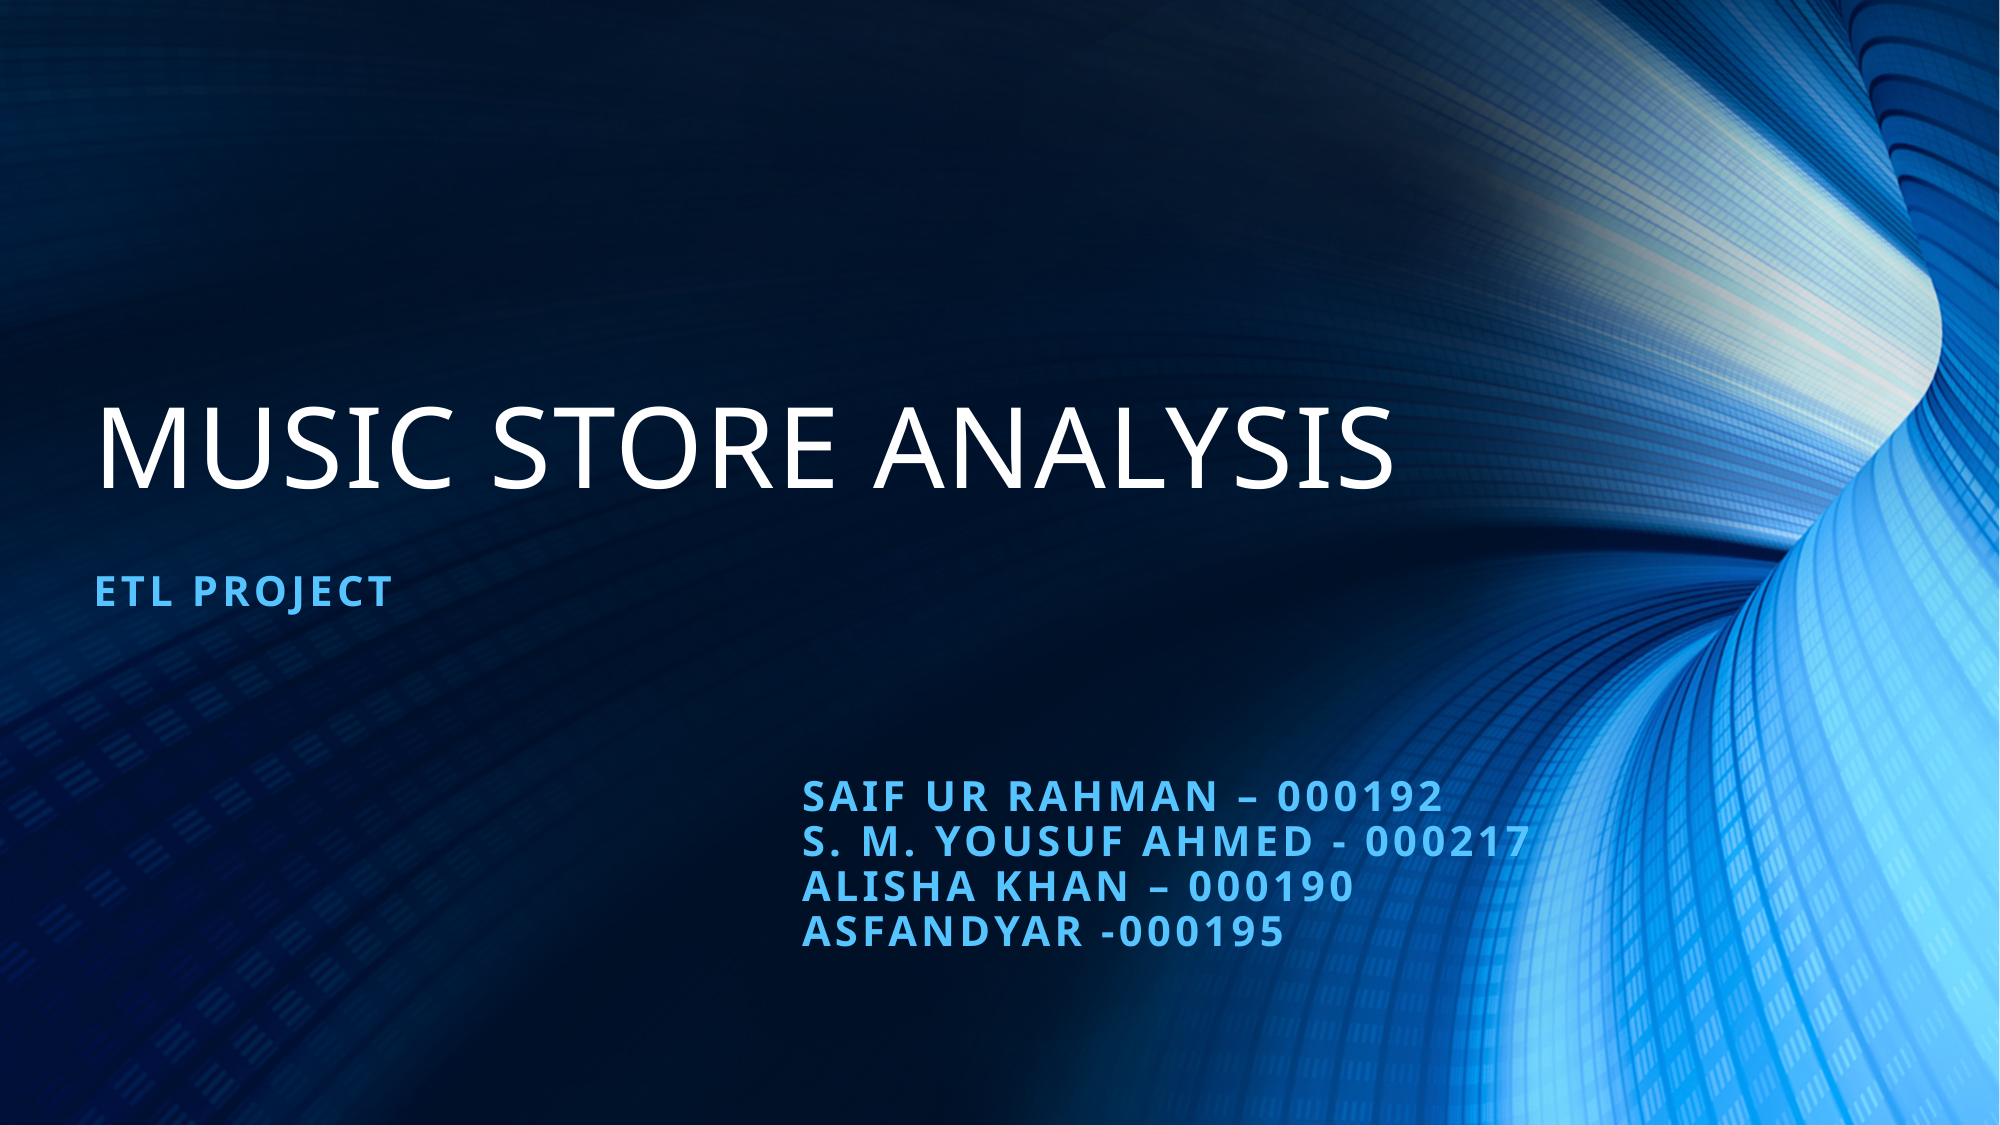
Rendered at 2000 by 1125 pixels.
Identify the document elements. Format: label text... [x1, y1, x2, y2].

picture [0, 0, 2000, 1125]
subtitle ETL PROJECT [78, 563, 1429, 764]
title MUSIC STORE ANALYSIS [78, 42, 1429, 518]
text_box Saif ur Rahman – 000192 S. M. YOUSUF AHMED - 000217 Alisha khan – 000190 Asfandyar -000195 [787, 768, 2000, 969]
